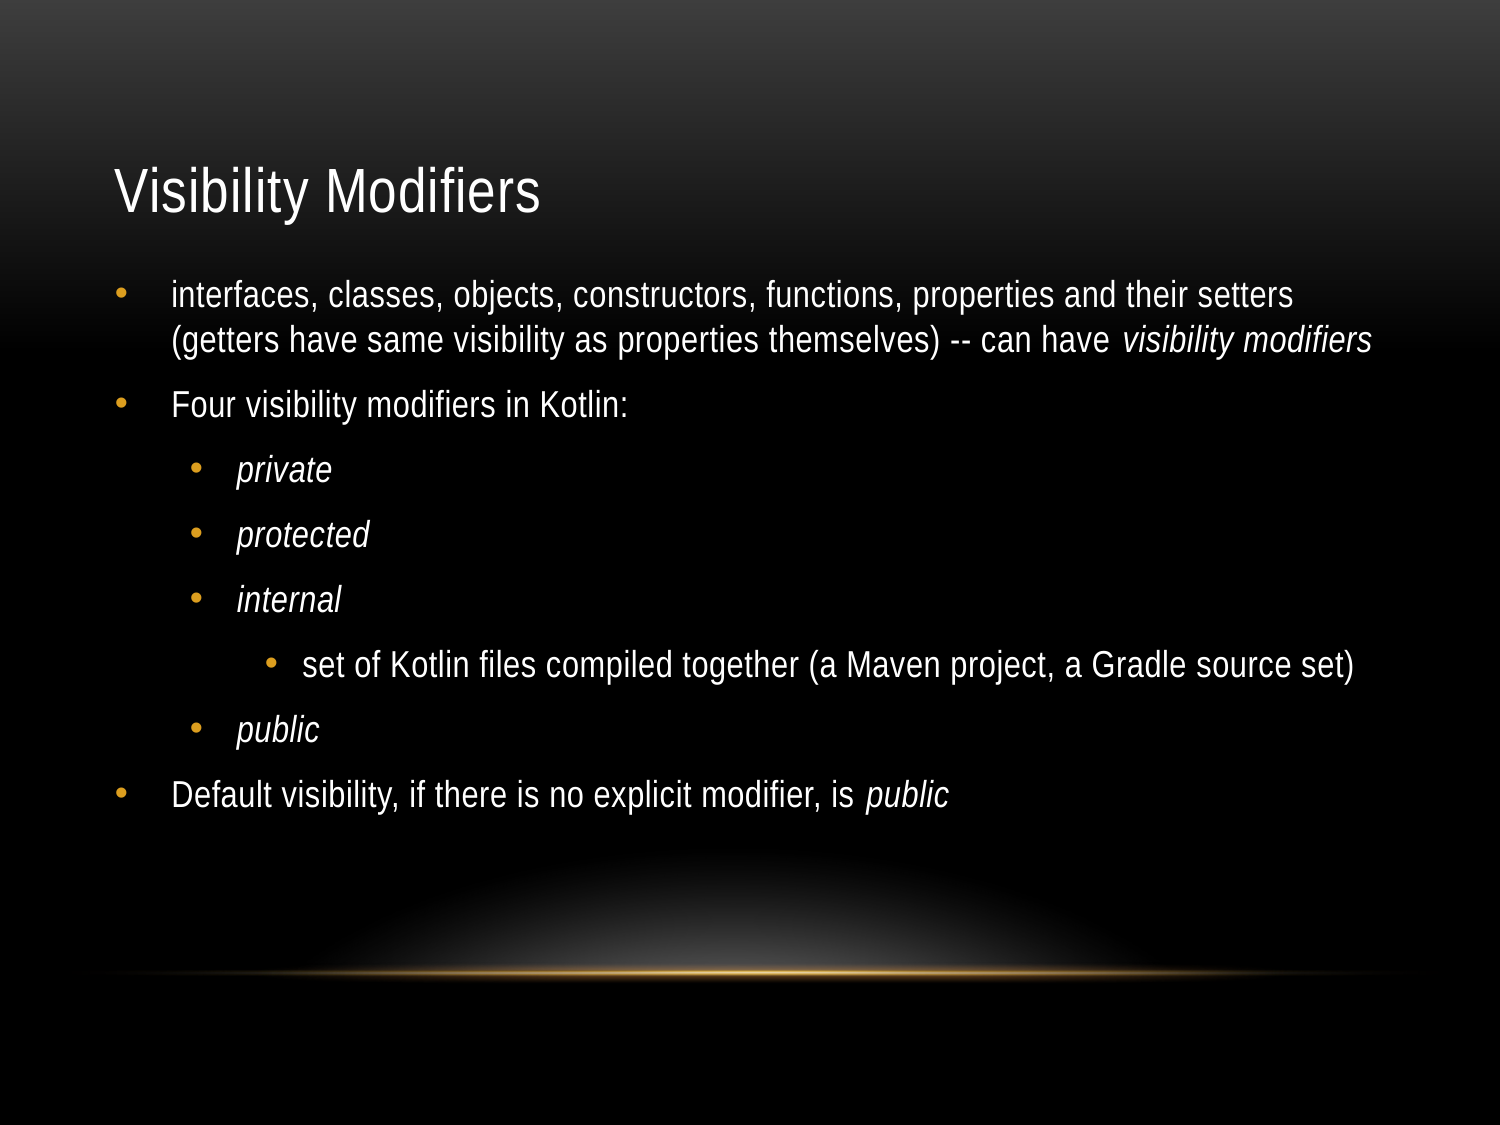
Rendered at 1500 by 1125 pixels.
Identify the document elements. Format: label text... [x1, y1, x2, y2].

title Visibility Modifiers [99, 45, 1400, 233]
list interfaces, classes, objects, constructors, functions, properties and their setters (getters have same visibility as properties themselves) -- can have visibility modifiers Four visibility modifiers in Kotlin: private protected internal set of Kotlin files compiled together (a Maven project, a Gradle source set) public Default visibility, if there is no explicit modifier, is public [99, 262, 1400, 927]
picture [0, 0, 1500, 1125]
